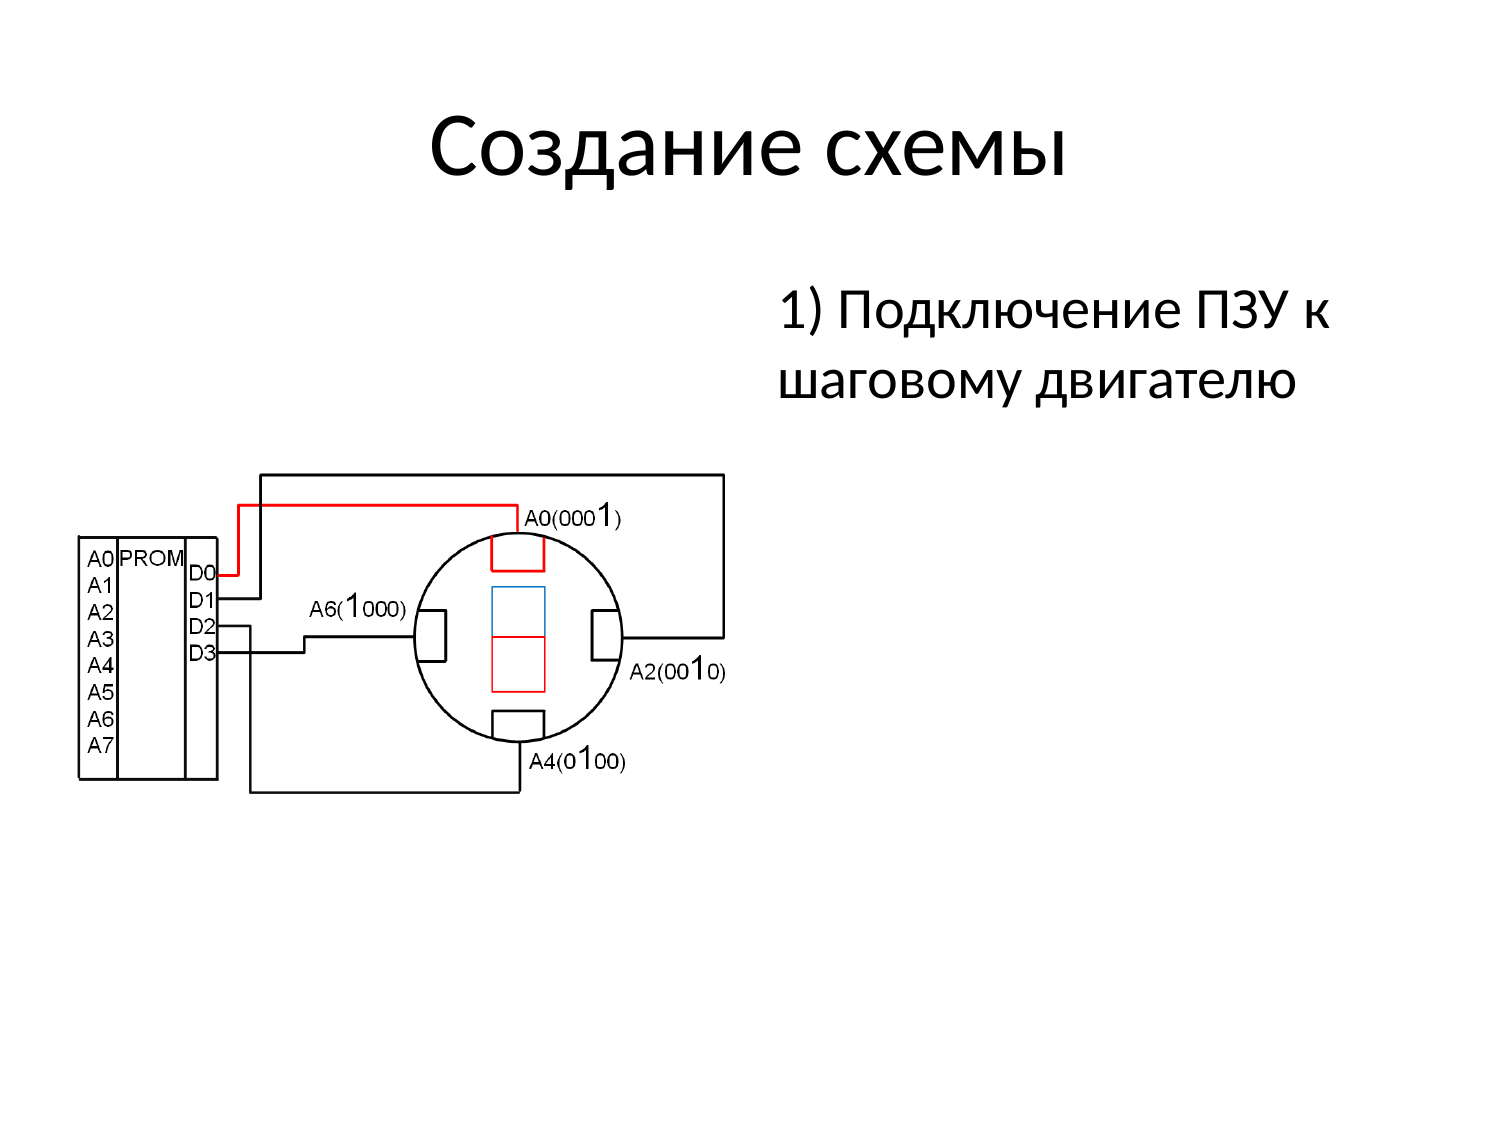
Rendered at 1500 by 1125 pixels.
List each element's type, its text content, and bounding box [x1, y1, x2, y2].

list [74, 473, 738, 794]
list 1) Подключение ПЗУ к шаговому двигателю [762, 262, 1425, 1005]
title Создание схемы [75, 45, 1425, 233]
